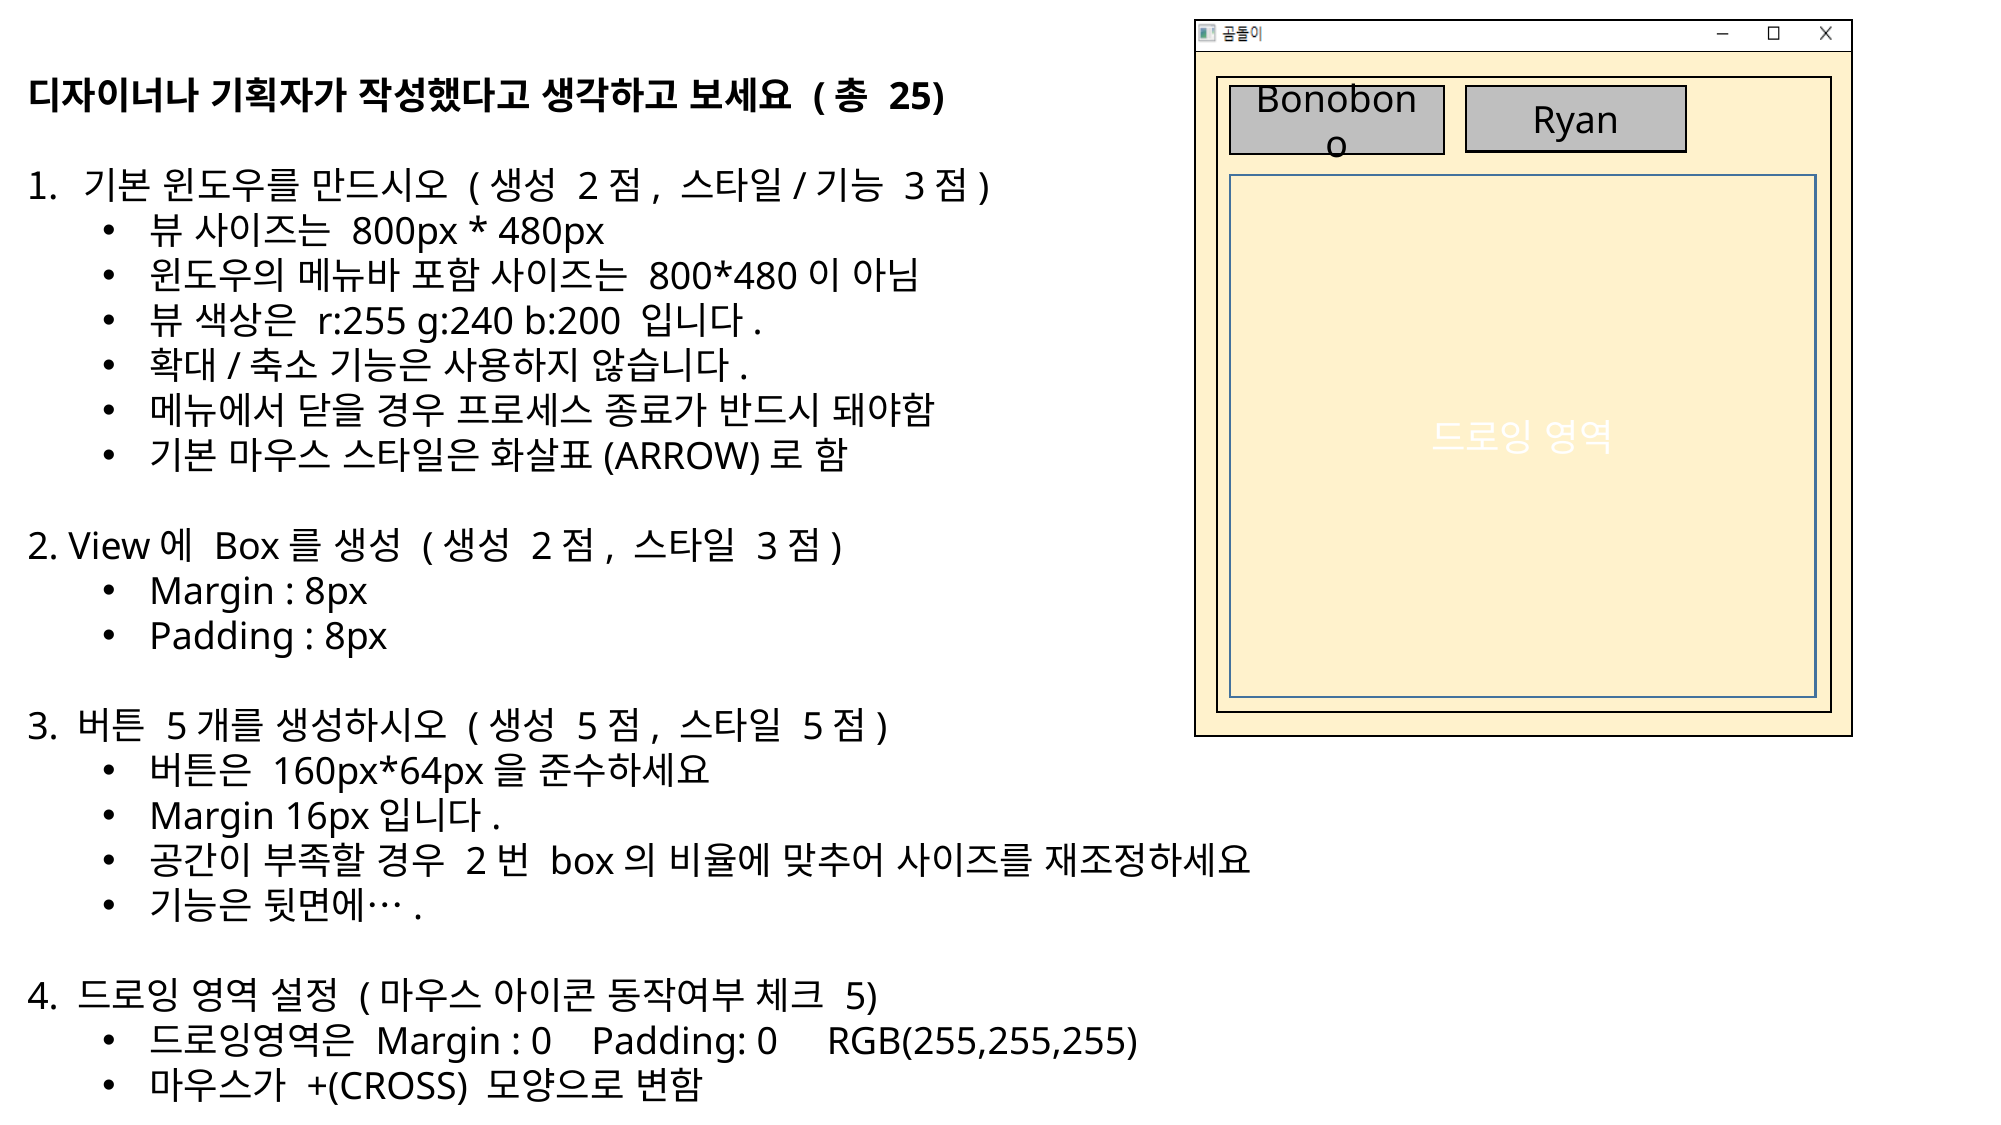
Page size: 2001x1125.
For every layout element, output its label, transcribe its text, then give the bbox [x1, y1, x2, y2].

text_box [1195, 20, 1852, 736]
text_box 디자이너나 기획자가 작성했다고 생각하고 보세요 (총 25) 기본 윈도우를 만드시오 (생성 2점, 스타일/기능 3점) 뷰 사이즈는 800px * 480px 윈도우의 메뉴바 포함 사이즈는 800*480이 아님 뷰 색상은 r:255 g:240 b:200 입니다. 확대/축소 기능은 사용하지 않습니다. 메뉴에서 닫을 경우 프로세스 종료가 반드시 돼야함 기본 마우스 스타일은 화살표(ARROW)로 함 2. View에 Box를 생성 (생성 2점, 스타일 3점) Margin : 8px Padding : 8px 3. 버튼 5개를 생성하시오 (생성 5점, 스타일 5점) 버튼은 160px*64px을 준수하세요 Margin 16px입니다. 공간이 부족할 경우 2번 box의 비율에 맞추어 사이즈를 재조정하세요 기능은 뒷면에…. 4. 드로잉 영역 설정 (마우스 아이콘 동작여부 체크 5) 드로잉영역은 Margin : 0 Padding: 0 RGB(255,255,255) 마우스가 +(CROSS) 모양으로 변함 [12, 64, 1444, 1125]
